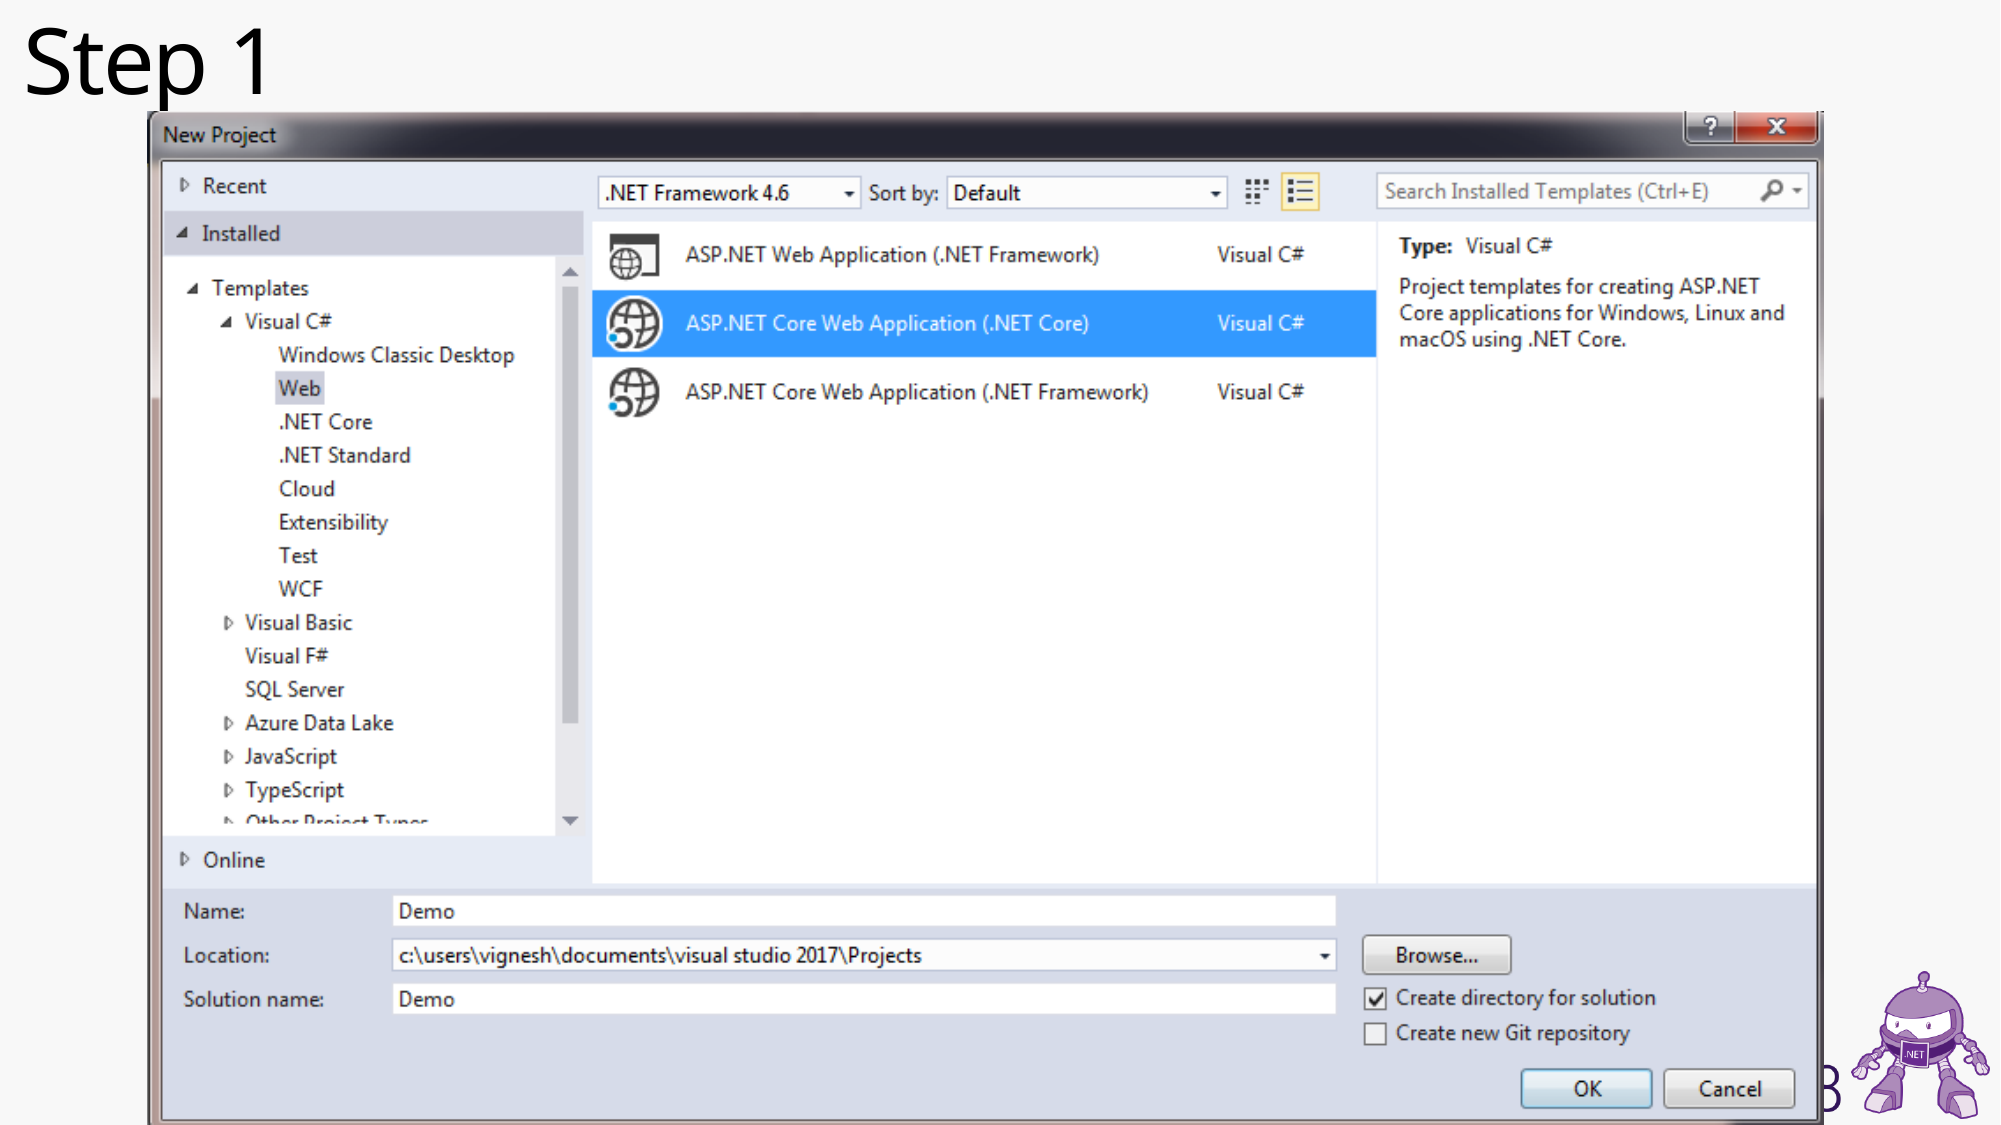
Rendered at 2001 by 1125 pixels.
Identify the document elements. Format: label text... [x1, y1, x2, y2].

picture [1851, 971, 1990, 1119]
title Step 1 [0, 0, 1900, 146]
picture [147, 111, 1841, 1125]
